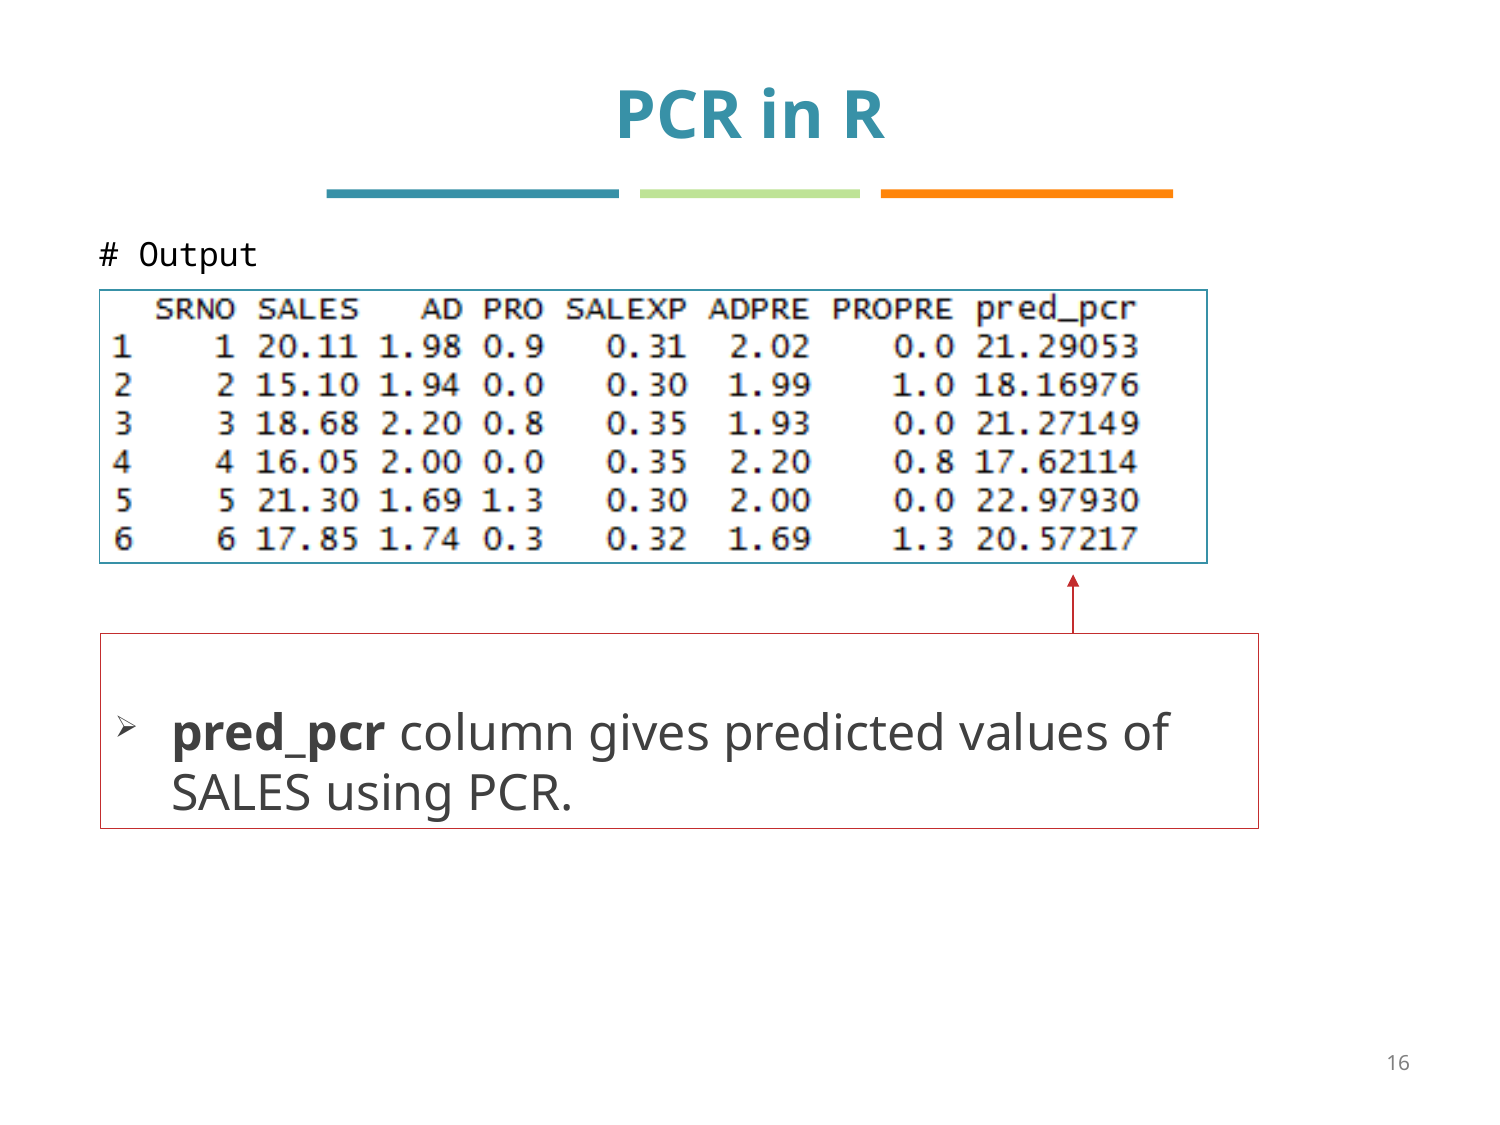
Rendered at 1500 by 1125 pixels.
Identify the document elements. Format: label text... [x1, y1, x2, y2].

text_box # Output [84, 225, 274, 281]
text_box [100, 573, 1259, 831]
slide_number 16 [1074, 1024, 1425, 1103]
title PCR in R [75, 44, 1425, 178]
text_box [326, 189, 1174, 199]
picture [100, 290, 1207, 563]
